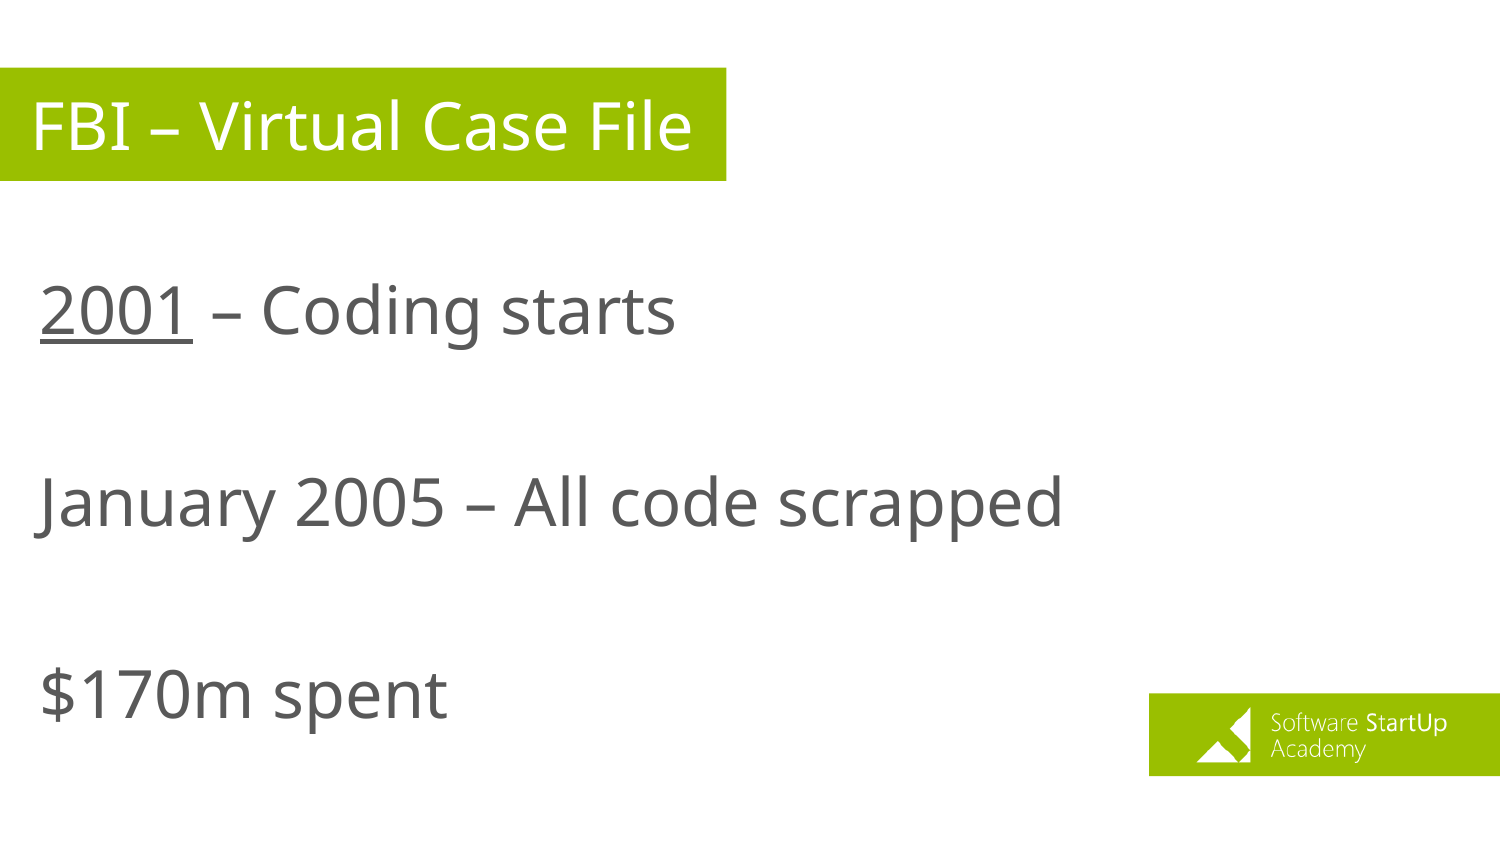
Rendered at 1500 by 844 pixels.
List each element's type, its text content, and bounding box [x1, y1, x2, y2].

text_box 2001 – Coding starts January 2005 – All code scrapped $170m spent [25, 244, 1455, 739]
picture [1193, 703, 1449, 767]
text_box [1147, 691, 1500, 778]
text_box FBI – Virtual Case File [0, 67, 727, 181]
